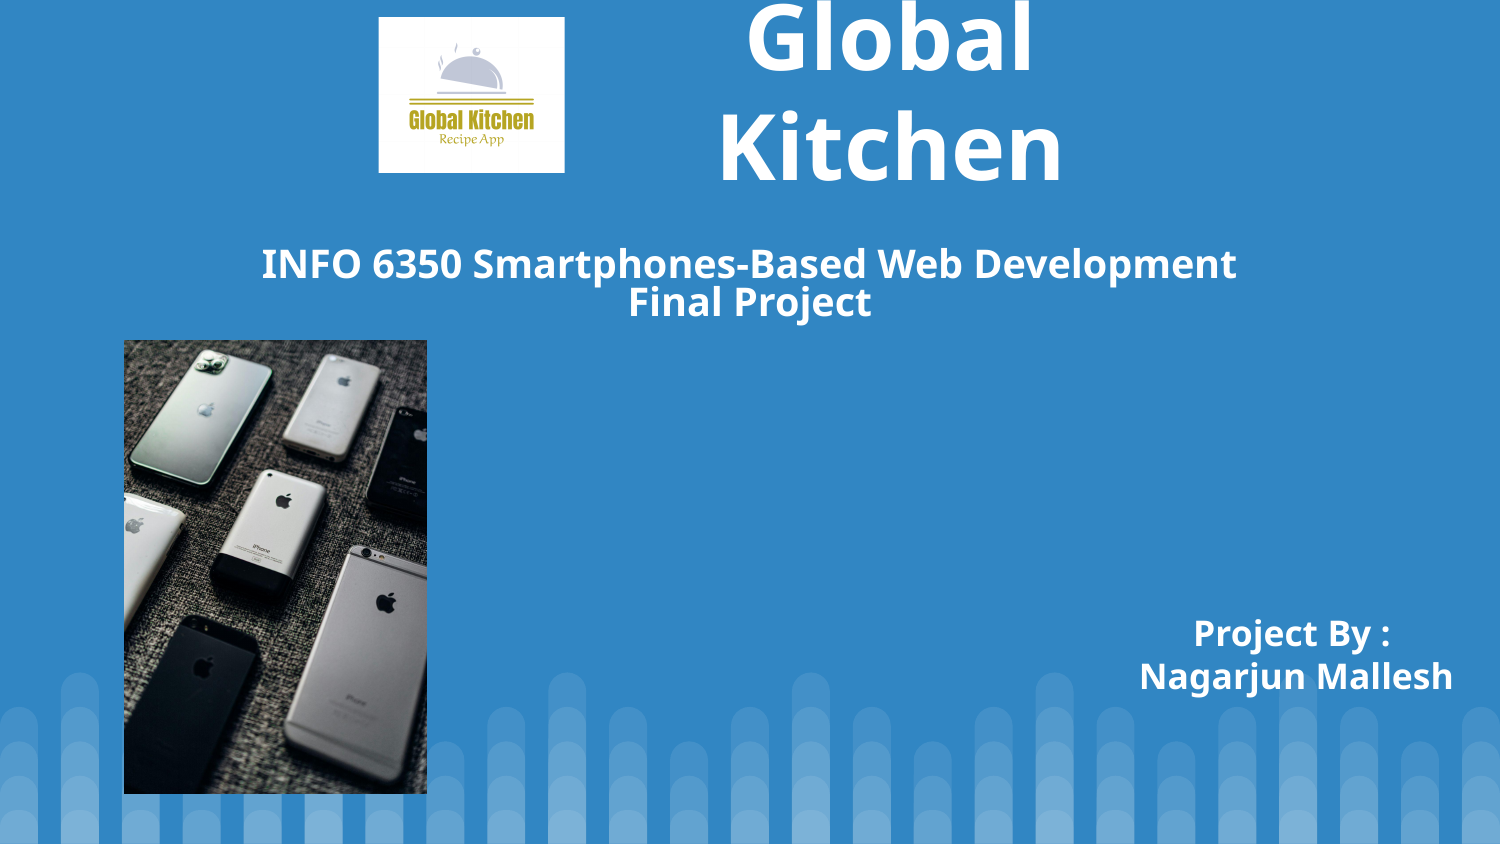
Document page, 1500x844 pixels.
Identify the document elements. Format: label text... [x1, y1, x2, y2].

text_box Project By : Nagarjun Mallesh [1111, 596, 1482, 704]
title Global Kitchen [569, 23, 1217, 156]
picture [123, 340, 427, 794]
list INFO 6350 Smartphones-Based Web Development Final Project [208, 233, 1292, 341]
picture [378, 16, 565, 173]
